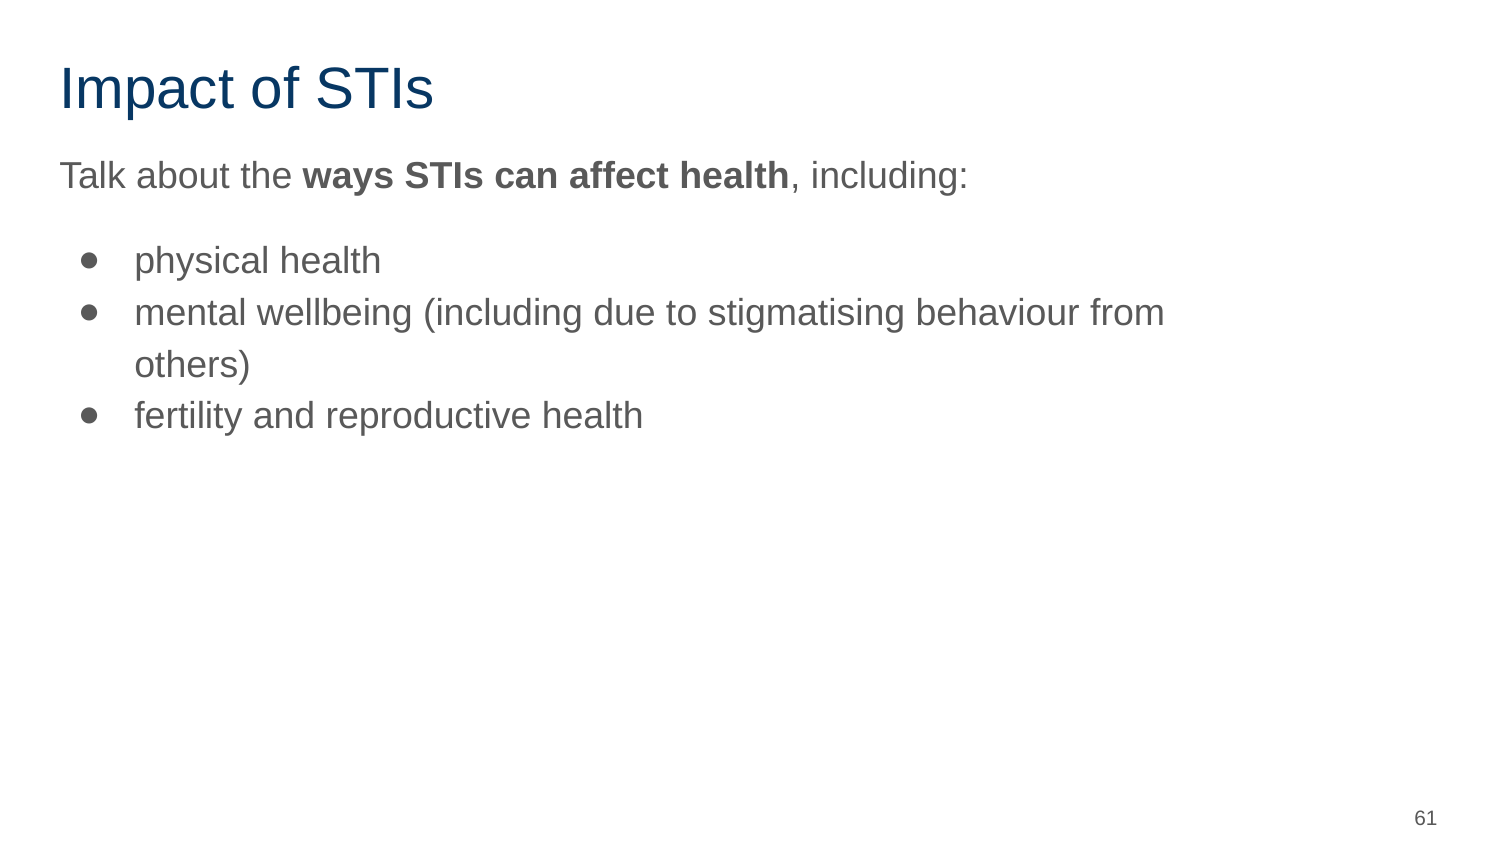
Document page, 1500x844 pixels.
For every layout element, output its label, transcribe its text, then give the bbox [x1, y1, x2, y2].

slide_number ‹#› [1393, 789, 1453, 844]
list Talk about the ways STIs can affect health, including: physical health mental wellbeing (including due to stigmatising behaviour from others) fertility and reproductive health [44, 129, 1224, 812]
title Impact of STIs [44, 35, 1490, 130]
